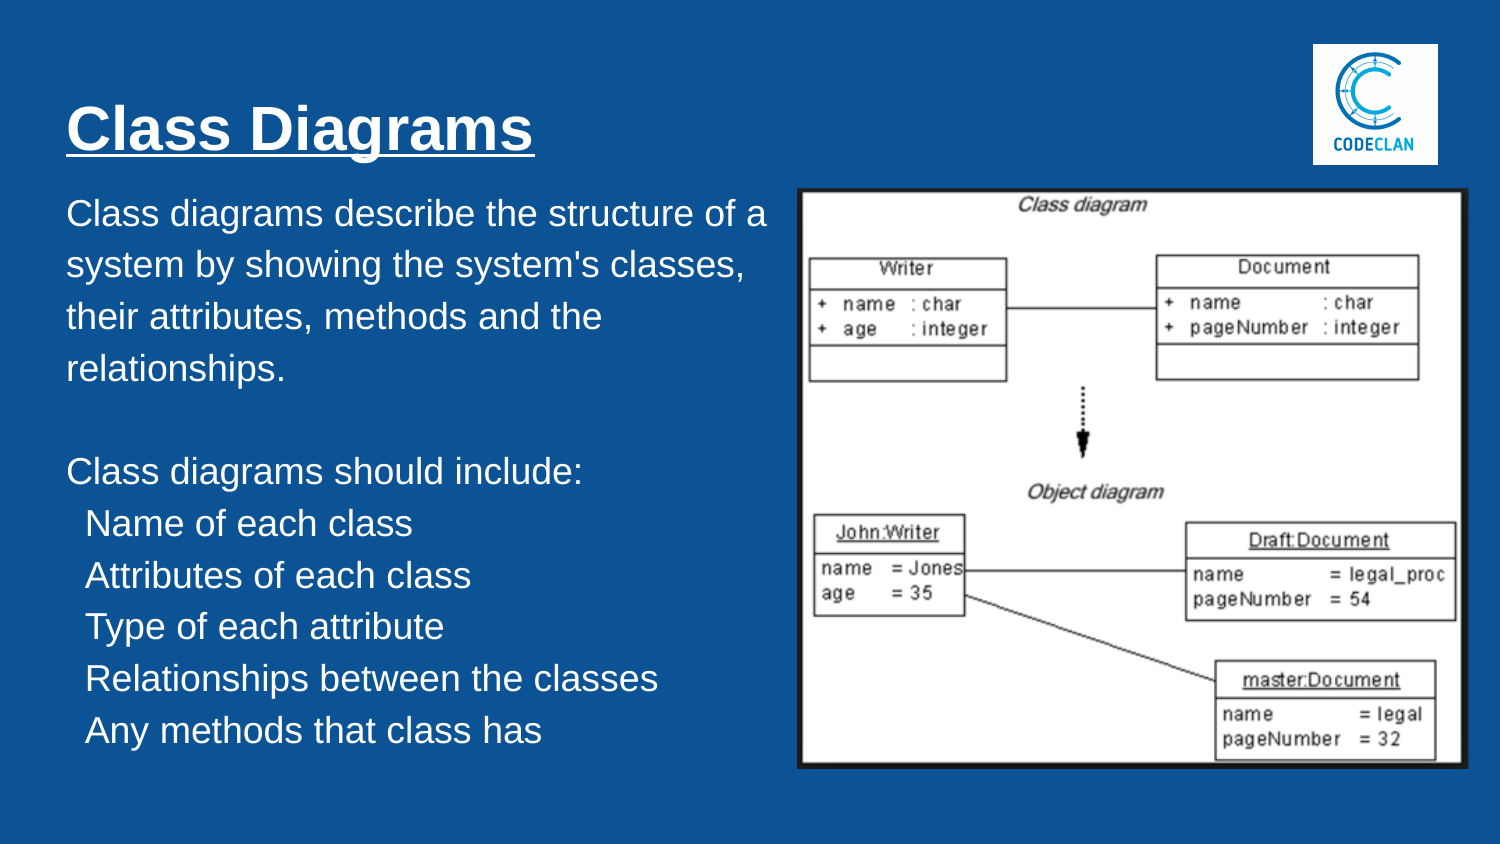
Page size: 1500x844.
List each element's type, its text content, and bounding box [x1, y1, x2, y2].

picture [796, 188, 1469, 769]
title Class Diagrams [51, 72, 1308, 167]
list Class diagrams describe the structure of a system by showing the system's classes, their attributes, methods and the relationships. Class diagrams should include: Name of each class Attributes of each class Type of each attribute Relationships between the classes Any methods that class has [51, 166, 805, 777]
title Class Diagrams [1443, 72, 1449, 167]
picture [1312, 44, 1438, 166]
